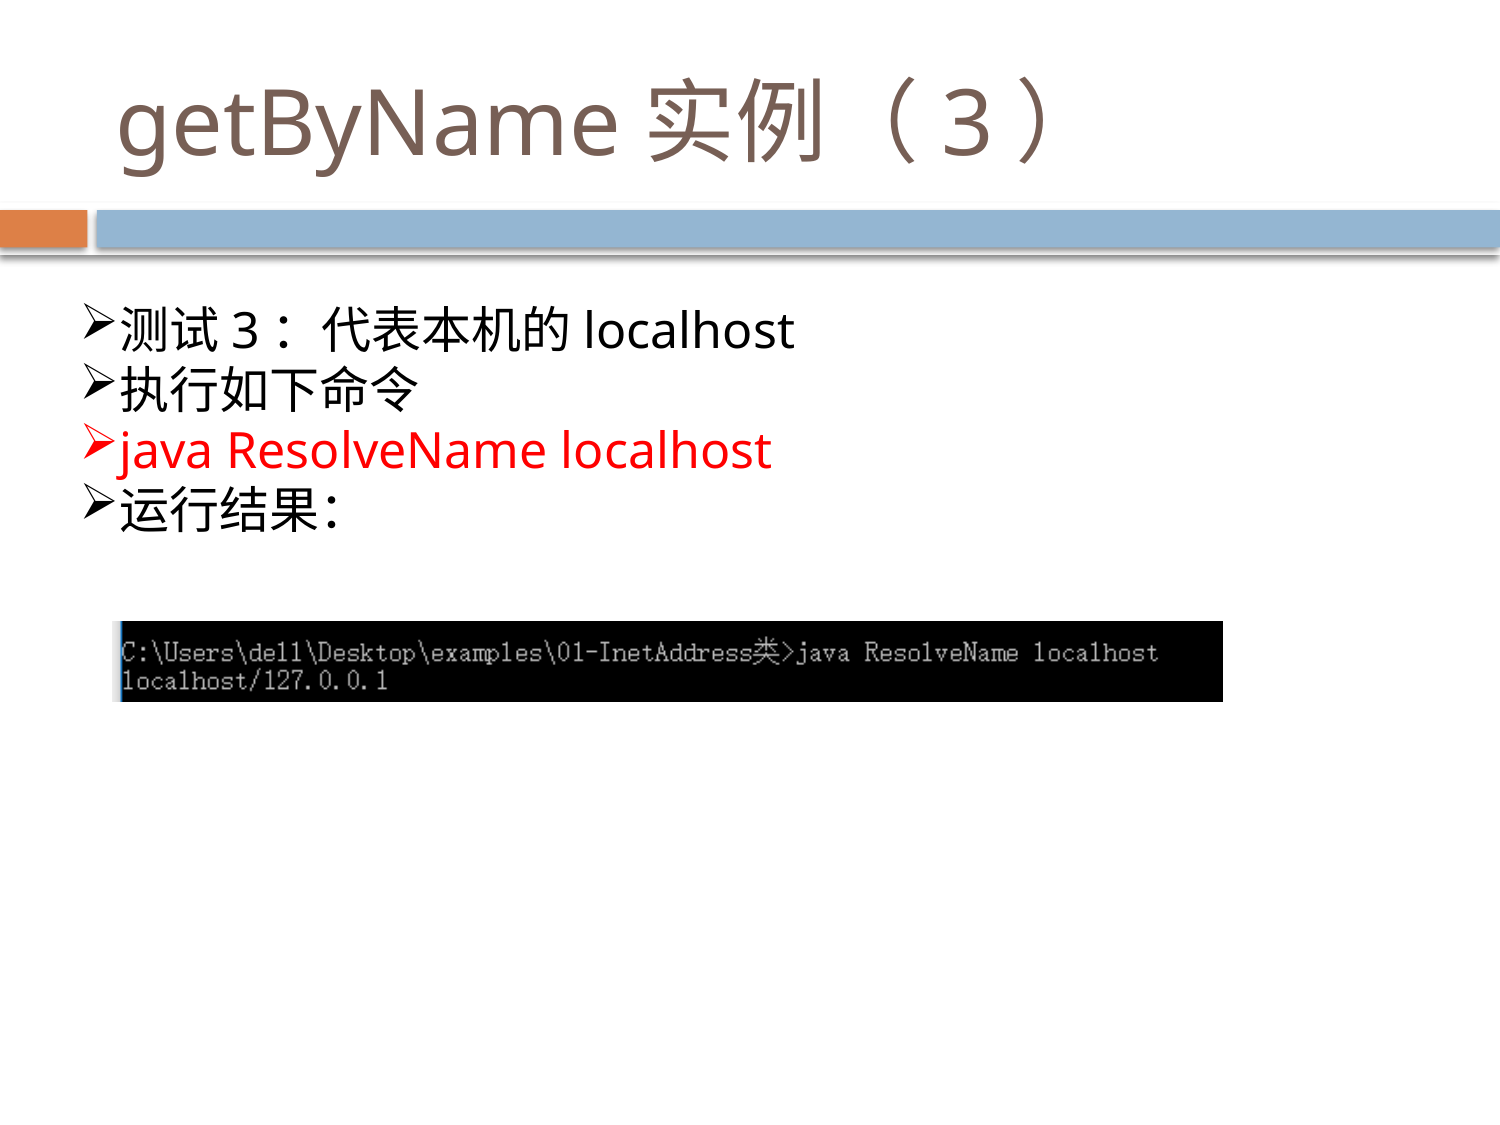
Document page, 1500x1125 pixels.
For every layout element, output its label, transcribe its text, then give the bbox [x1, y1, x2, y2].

text_box 测试3：代表本机的localhost 执行如下命令 java ResolveName localhost 运行结果： [64, 290, 1329, 546]
title getByName实例（3） [100, 37, 1438, 200]
picture [111, 621, 1223, 703]
